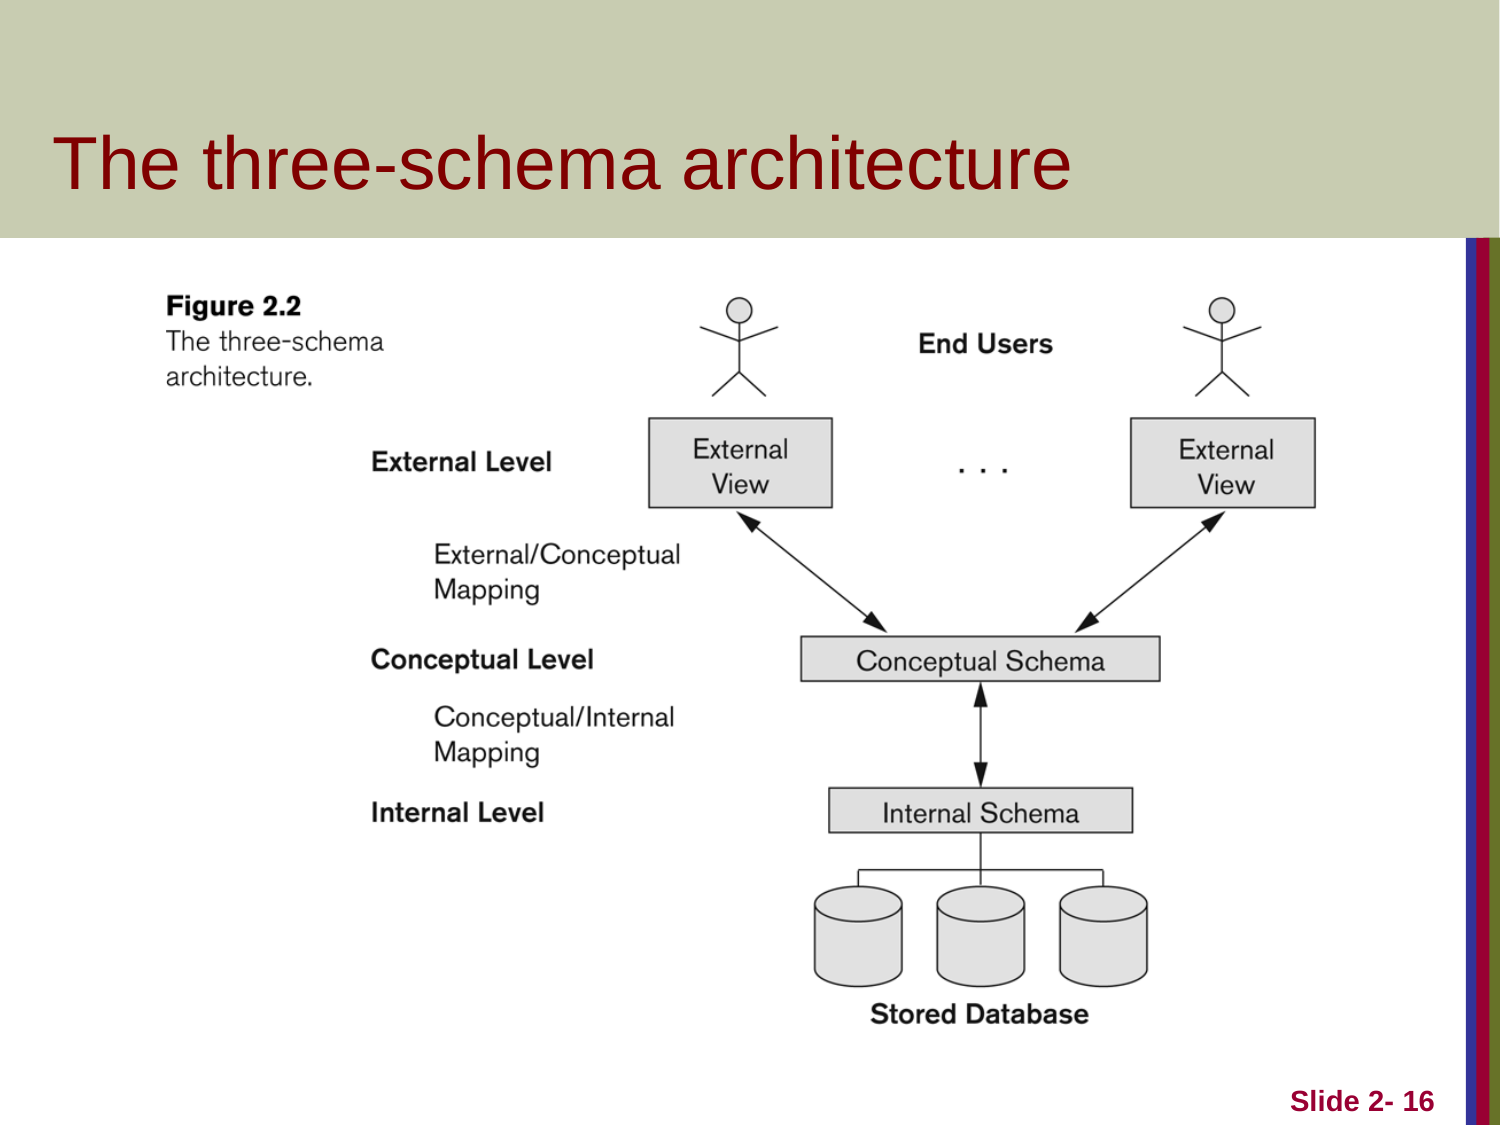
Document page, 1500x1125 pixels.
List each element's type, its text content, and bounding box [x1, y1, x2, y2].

picture [166, 288, 1317, 1026]
slide_number Slide 2- [1137, 1049, 1451, 1125]
title The three-schema architecture [37, 49, 1317, 213]
